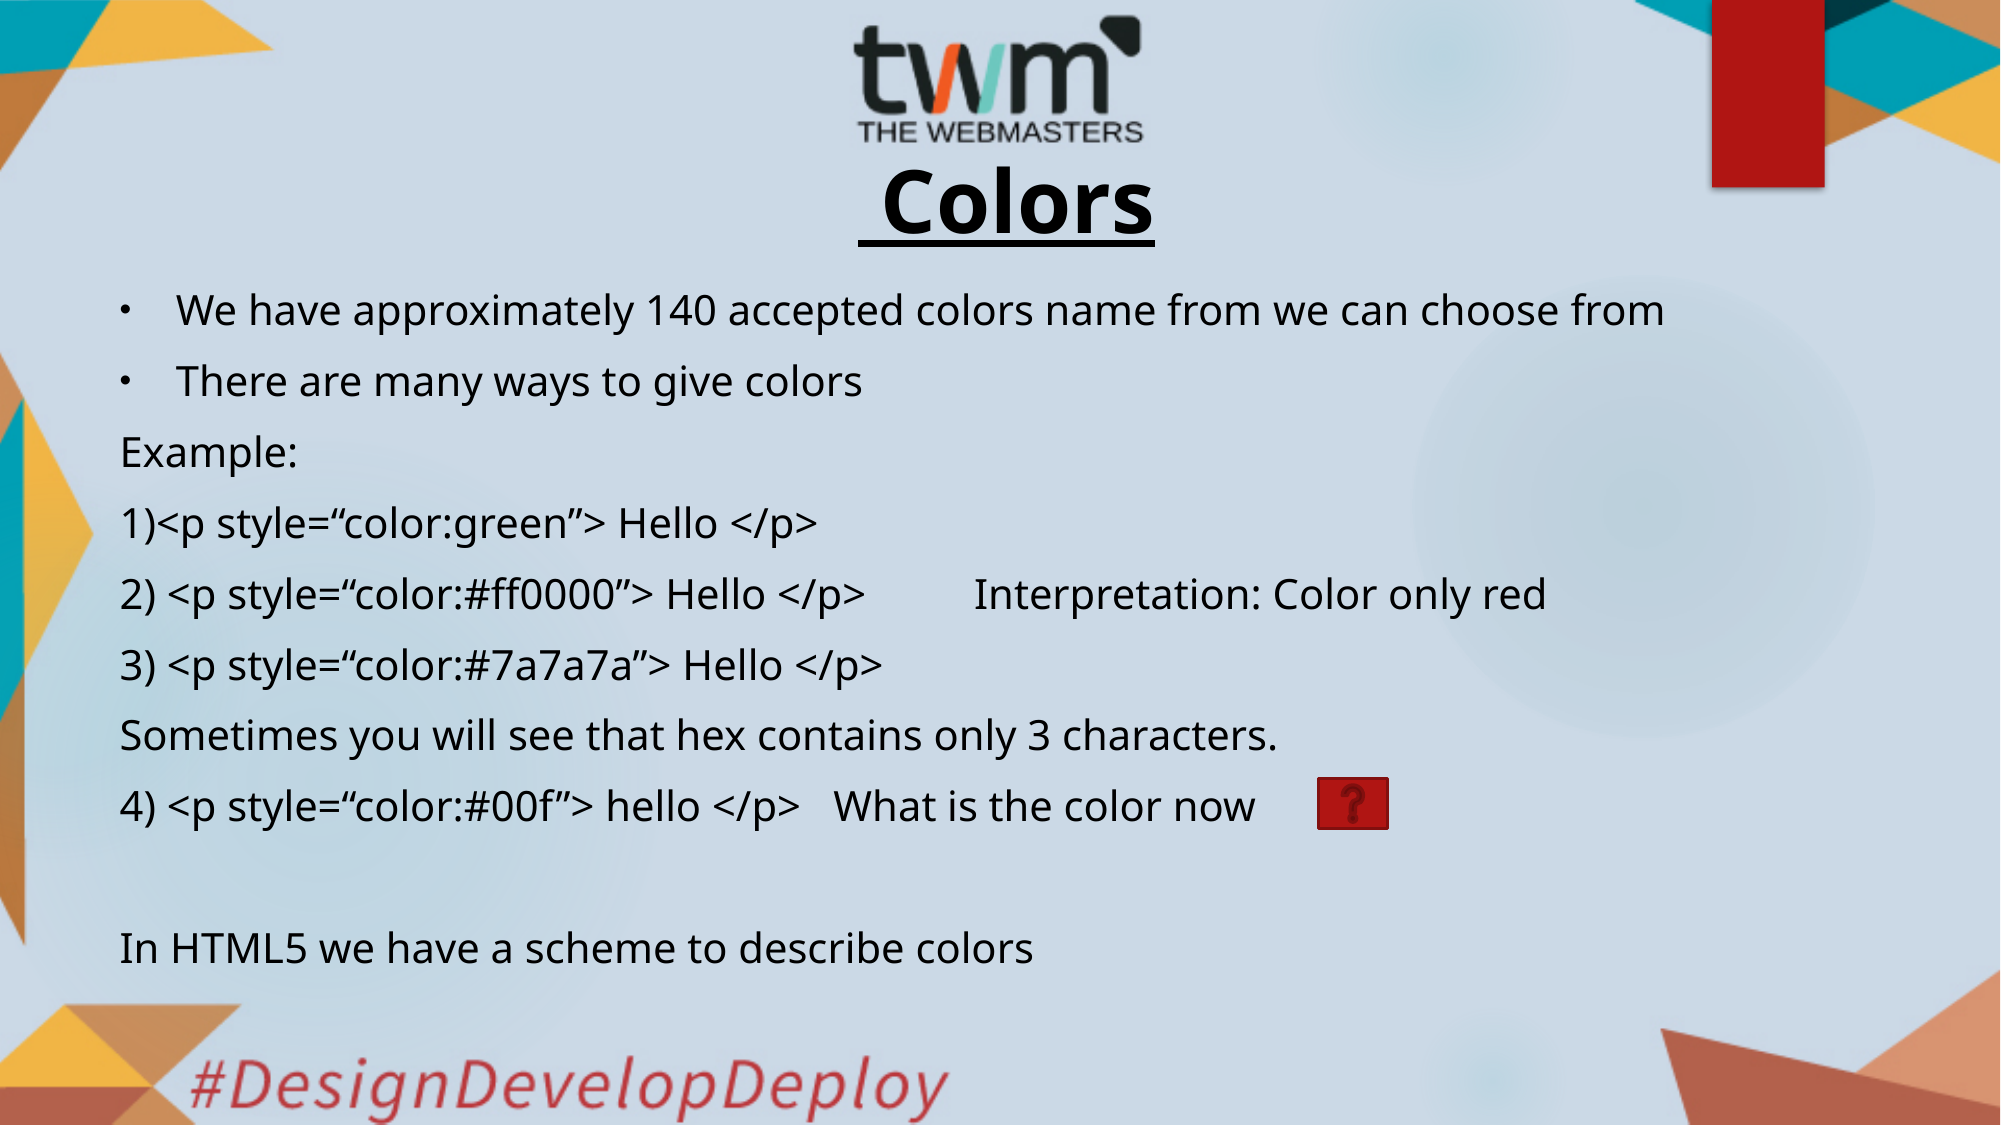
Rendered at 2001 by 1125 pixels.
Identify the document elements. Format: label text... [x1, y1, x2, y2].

picture [0, 0, 2001, 1125]
list We have approximately 140 accepted colors name from we can choose from There are many ways to give colors Example: 1)<p style=“color:green”> Hello </p> 2) <p style=“color:#ff0000”> Hello </p> Interpretation: Color only red 3) <p style=“color:#7a7a7a”> Hello </p> Sometimes you will see that hex contains only 3 characters. 4) <p style=“color:#00f”> hello </p> What is the color now In HTML5 we have a scheme to describe colors [104, 276, 1818, 1125]
title Colors [235, 138, 1778, 179]
text_box [1317, 777, 1389, 830]
